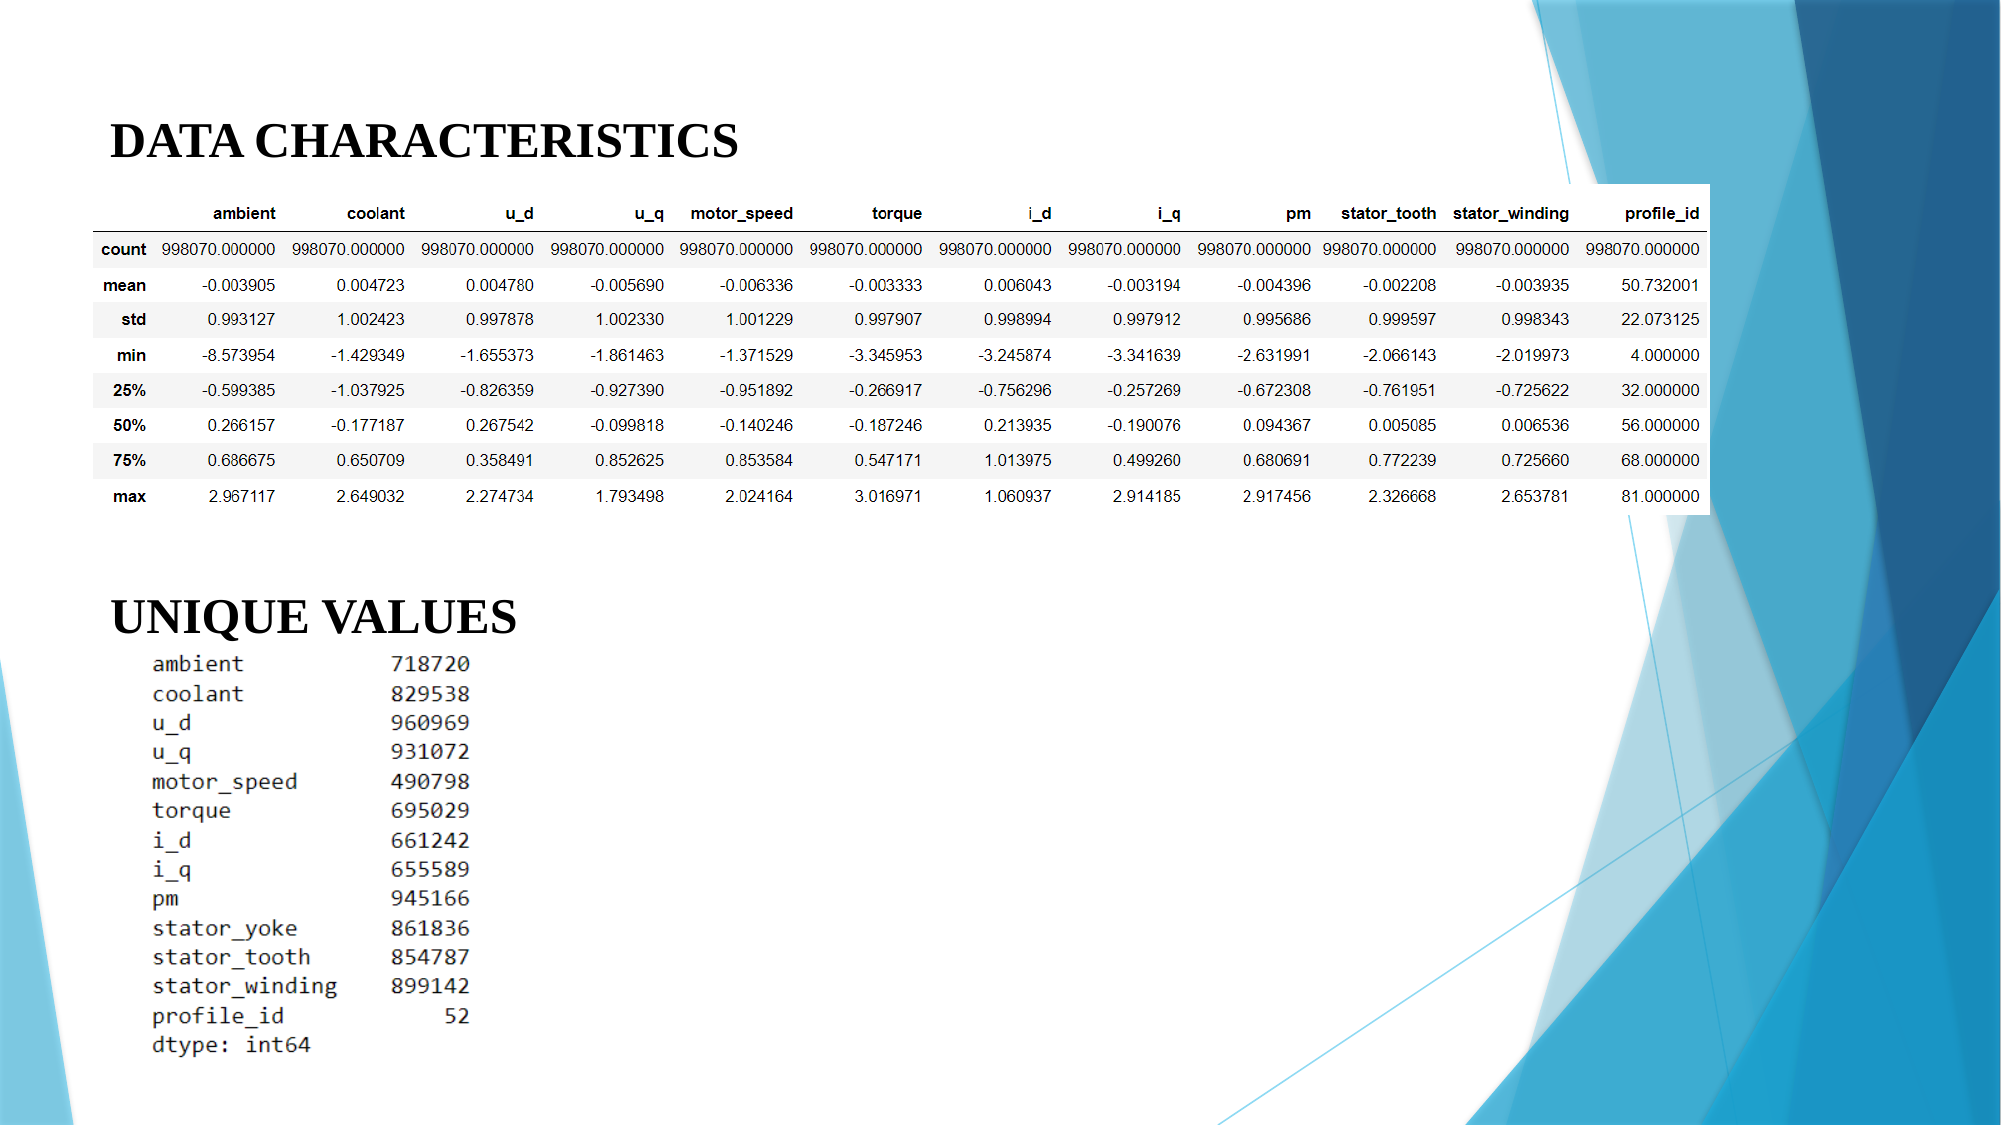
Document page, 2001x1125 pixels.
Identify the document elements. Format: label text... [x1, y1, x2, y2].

list DATA CHARACTERISTICS UNIQUE VALUES [95, 99, 1506, 183]
picture [87, 184, 1710, 515]
list DATA CHARACTERISTICS UNIQUE VALUES [95, 523, 1506, 737]
picture [145, 645, 484, 1072]
